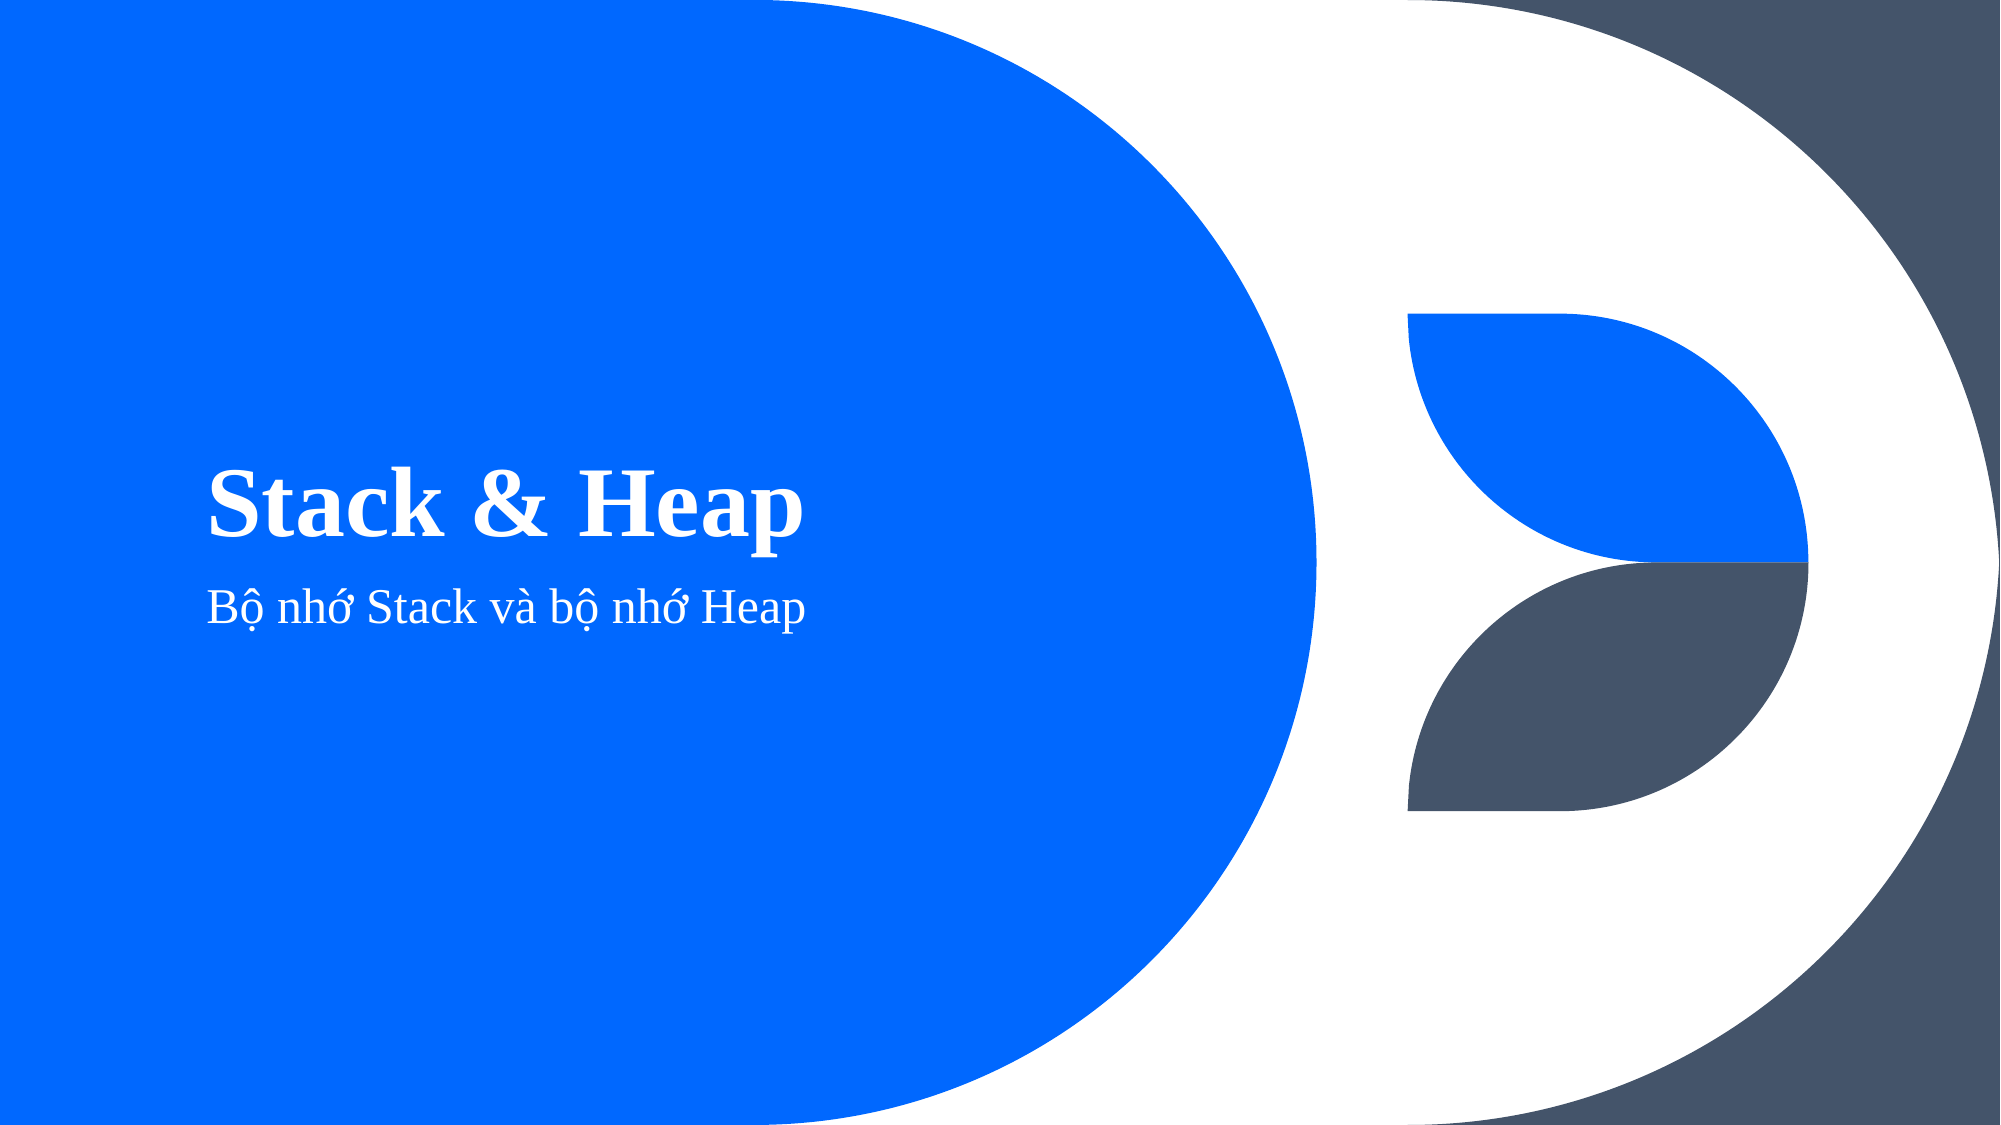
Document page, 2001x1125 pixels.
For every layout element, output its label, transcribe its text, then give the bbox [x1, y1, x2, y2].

subtitle Bộ nhớ Stack và bộ nhớ Heap [191, 572, 1217, 723]
title Stack & Heap [191, 404, 1180, 566]
